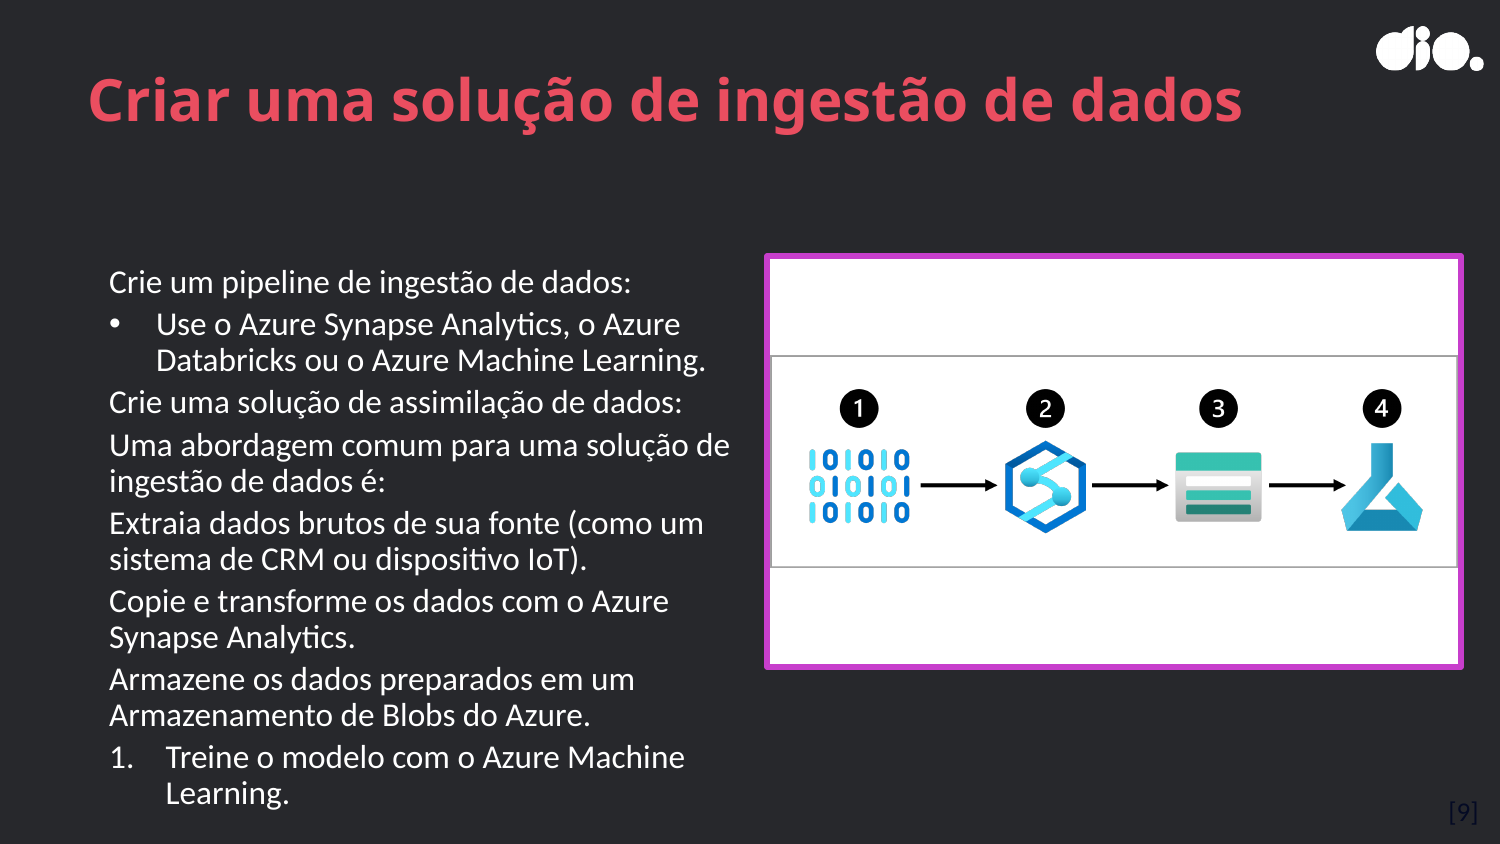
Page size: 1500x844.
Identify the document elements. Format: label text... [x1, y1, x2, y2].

list Crie um pipeline de ingestão de dados: Use o Azure Synapse Analytics, o Azure Databricks ou o Azure Machine Learning. Crie uma solução de assimilação de dados: Uma abordagem comum para uma solução de ingestão de dados é: Extraia dados brutos de sua fonte (como um sistema de CRM ou dispositivo IoT). Copie e transforme os dados com o Azure Synapse Analytics. Armazene os dados preparados em um Armazenamento de Blobs do Azure. Treine o modelo com o Azure Machine Learning. [94, 257, 776, 780]
text_box [9] [1394, 779, 1494, 844]
picture [770, 259, 1458, 664]
picture [1376, 26, 1484, 71]
title Criar uma solução de ingestão de dados [72, 71, 1432, 133]
